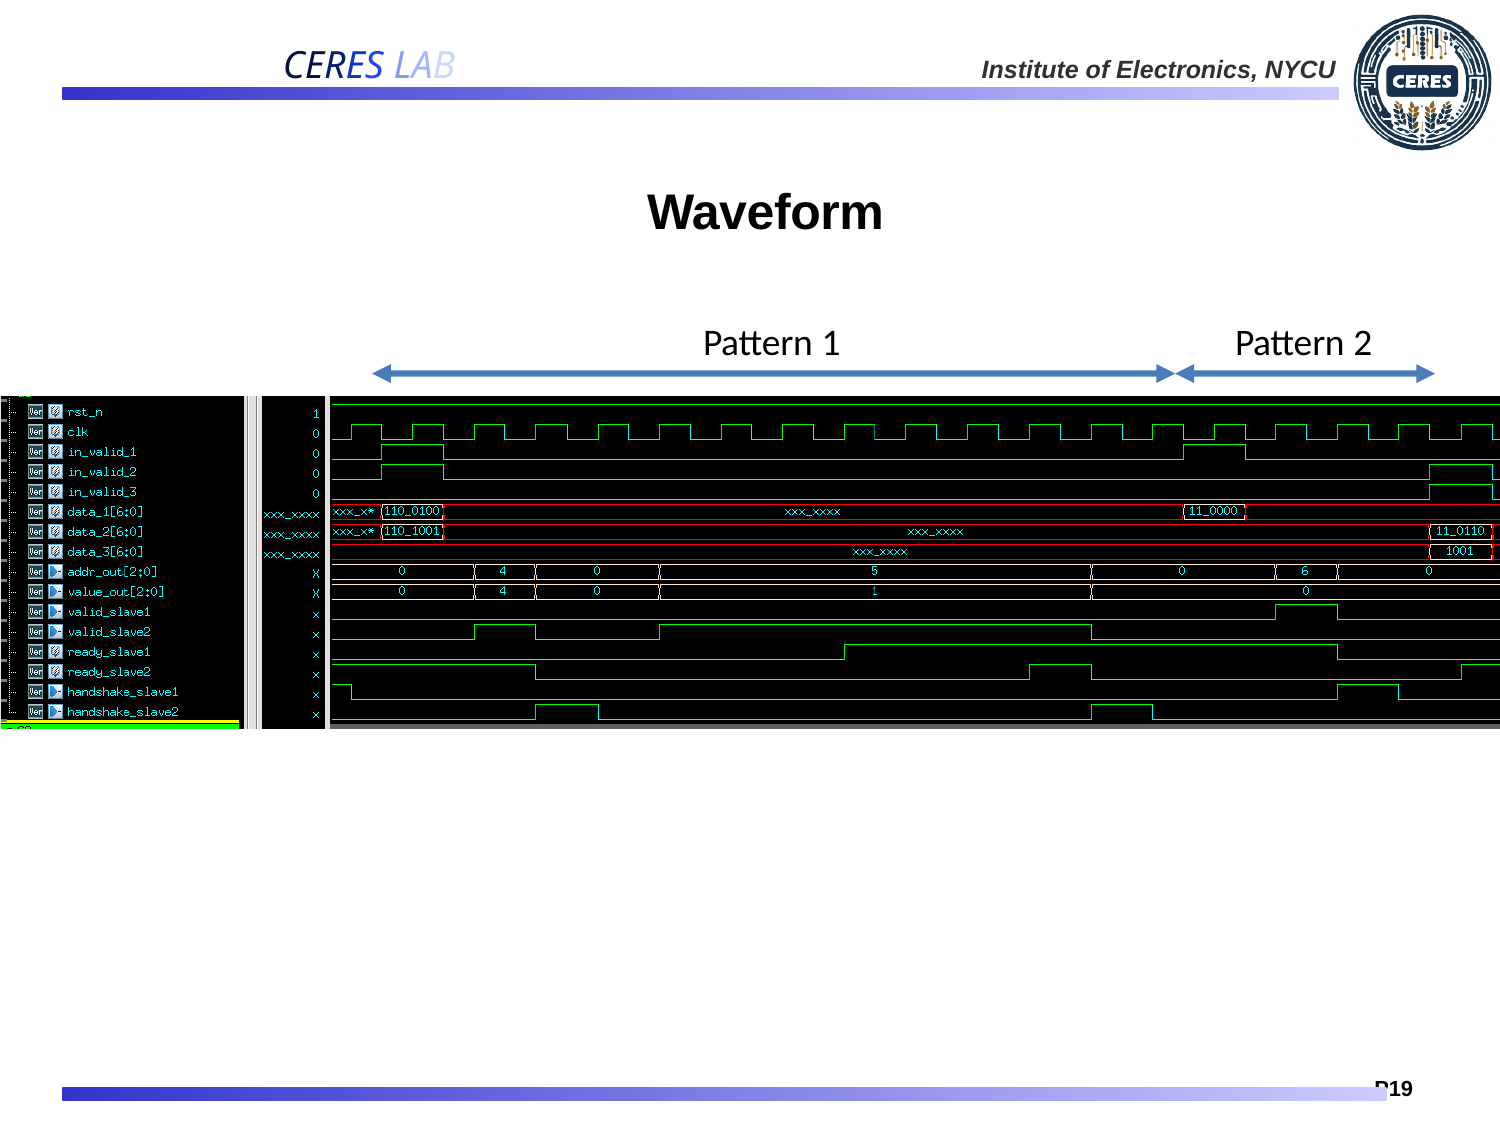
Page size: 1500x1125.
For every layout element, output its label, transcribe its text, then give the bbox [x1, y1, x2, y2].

text_box Pattern 1 [701, 315, 845, 362]
text_box Pattern 2 [1232, 315, 1377, 362]
picture [1353, 14, 1492, 151]
title Waveform [554, 113, 975, 304]
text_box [0, 363, 1500, 729]
